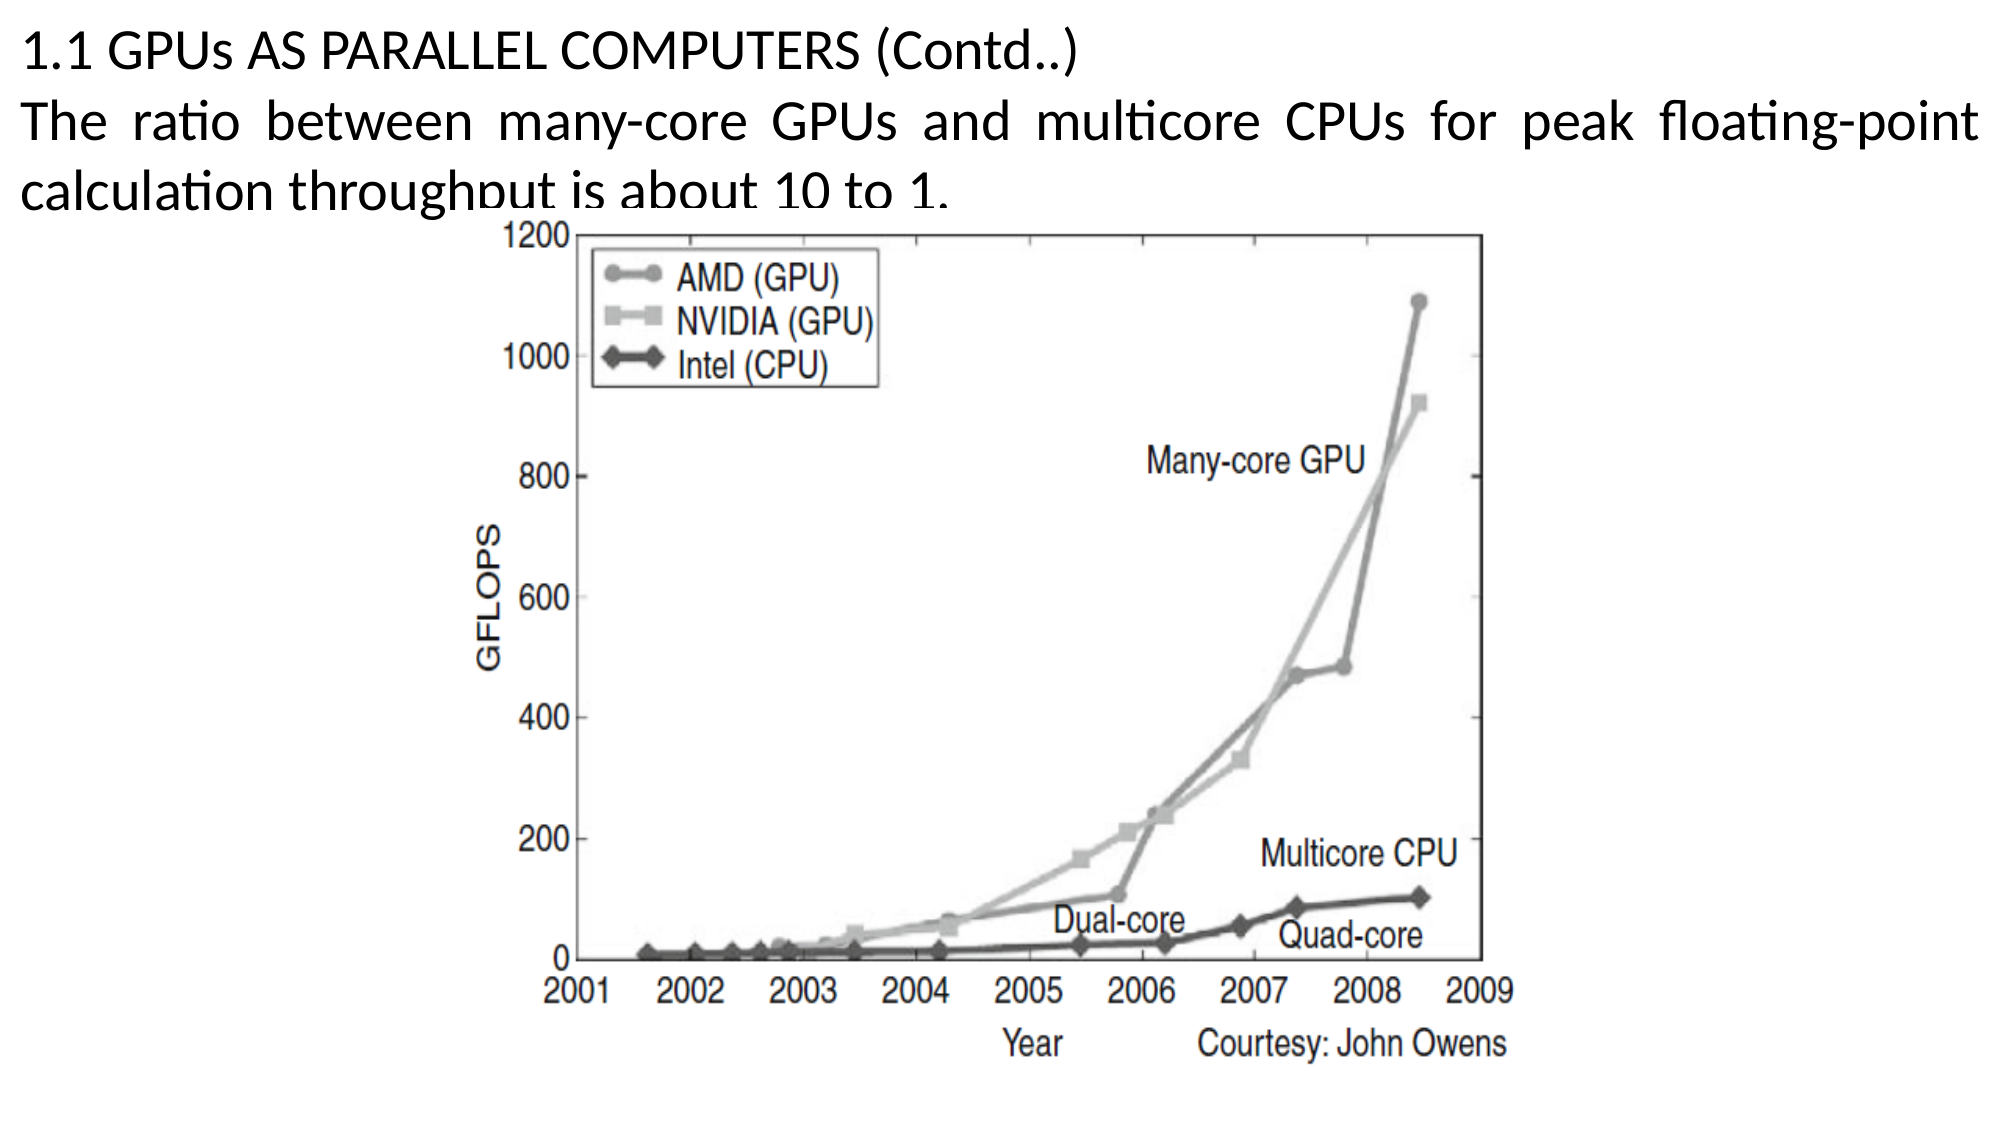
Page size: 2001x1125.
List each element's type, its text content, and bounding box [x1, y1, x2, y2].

picture [476, 208, 1524, 1068]
text_box 1.1 GPUs AS PARALLEL COMPUTERS (Contd..) The ratio between many-core GPUs and multicore CPUs for peak floating-point calculation throughput is about 10 to 1. [5, 4, 1996, 229]
